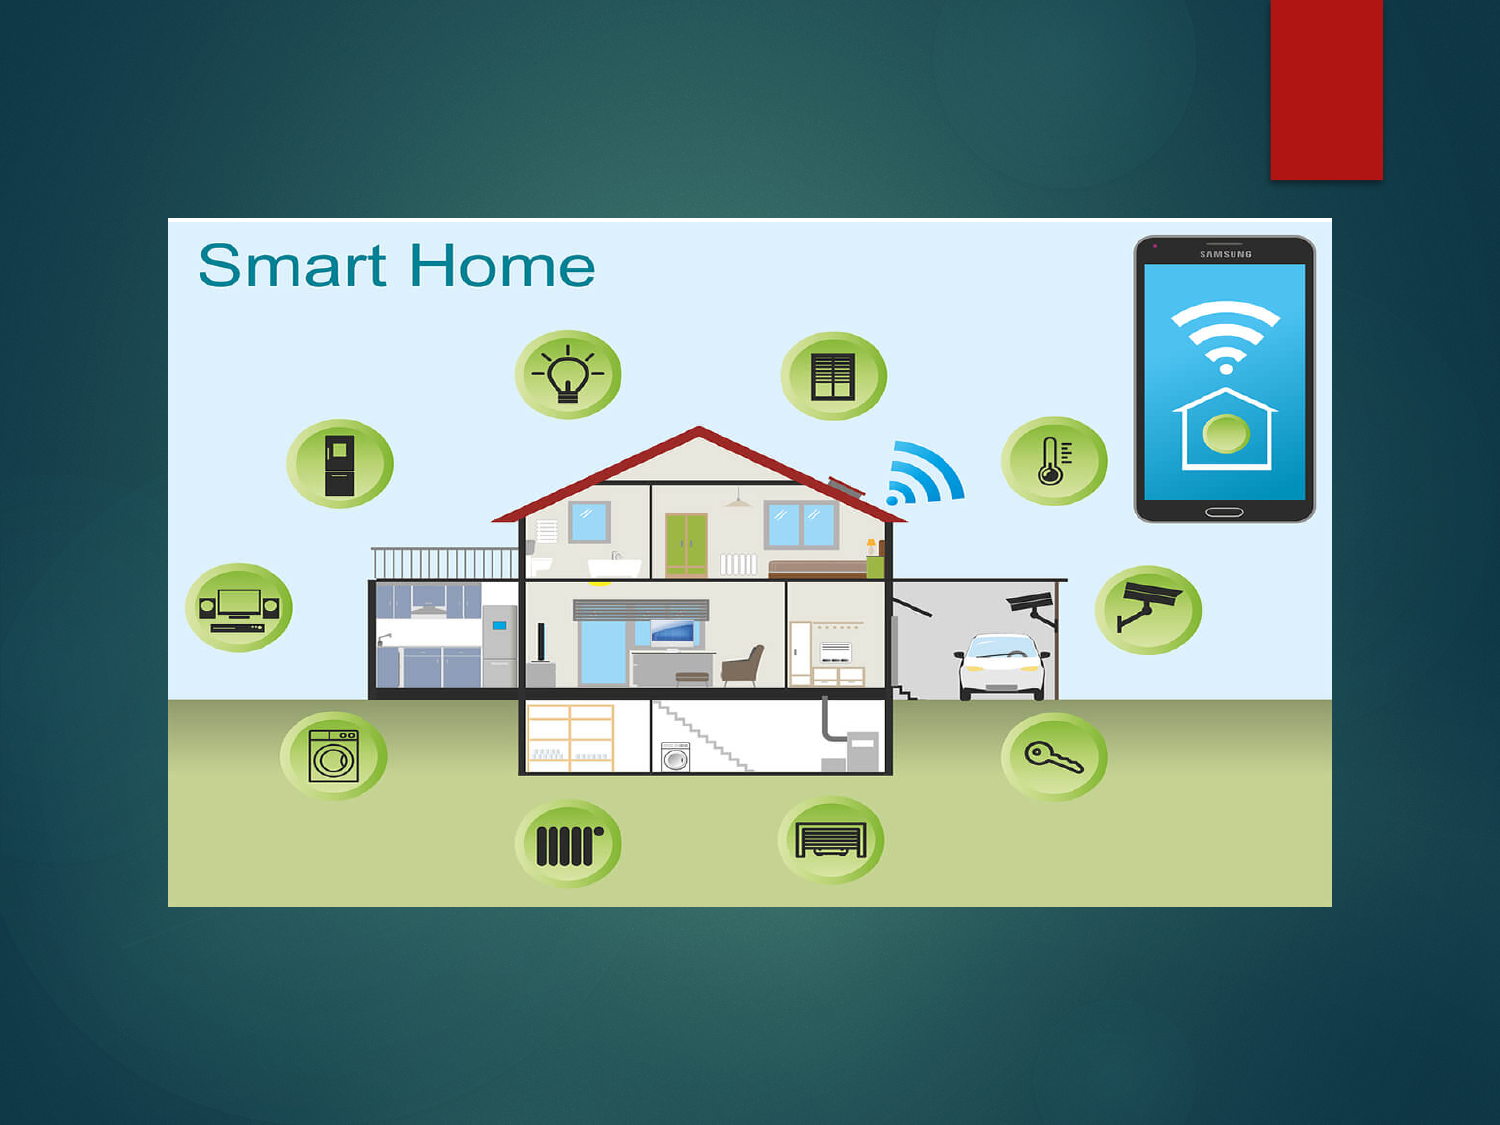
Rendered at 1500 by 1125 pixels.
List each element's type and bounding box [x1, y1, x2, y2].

list [168, 218, 1332, 907]
